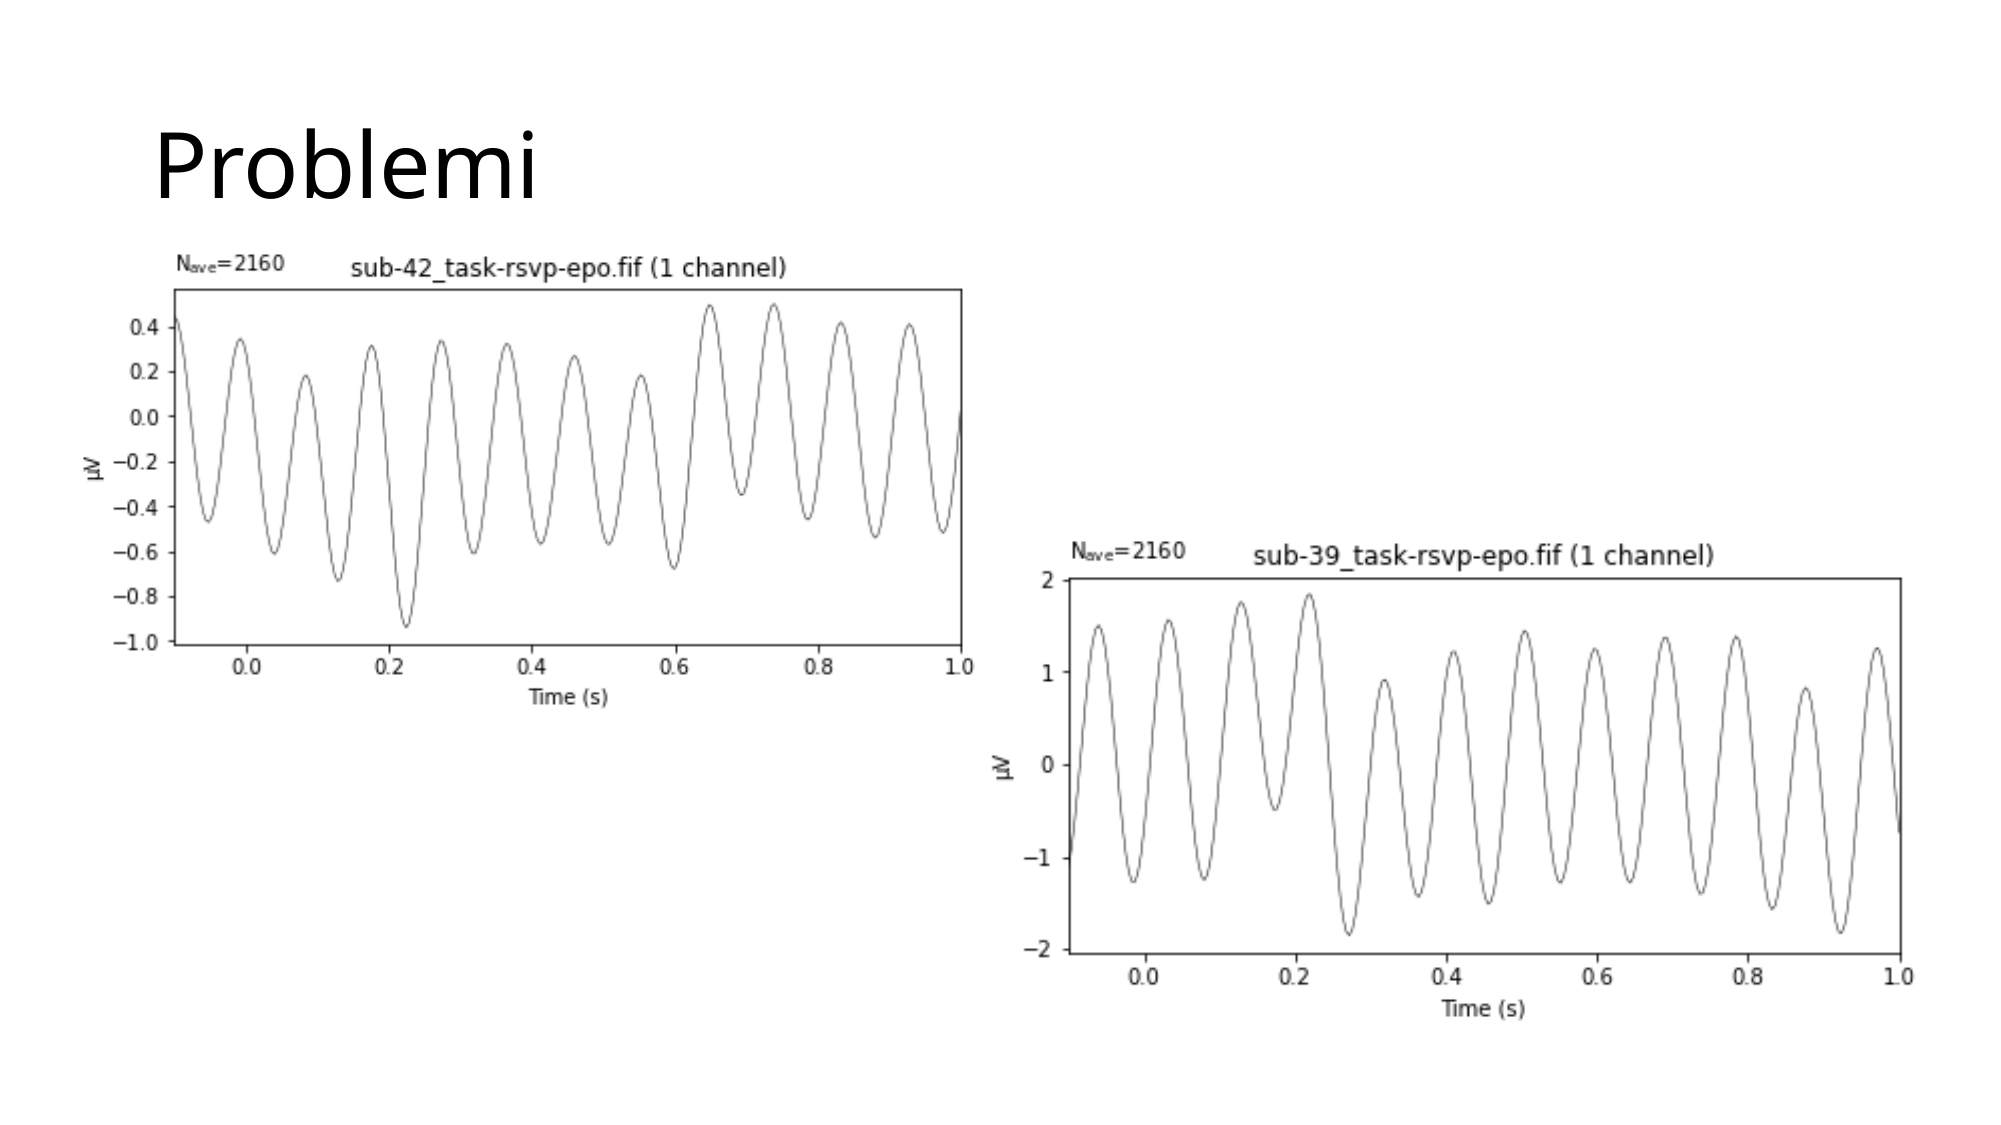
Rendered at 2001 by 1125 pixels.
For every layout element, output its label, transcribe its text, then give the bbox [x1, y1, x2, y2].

picture [70, 237, 991, 721]
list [978, 523, 1930, 1035]
title Problemi [137, 59, 1863, 278]
